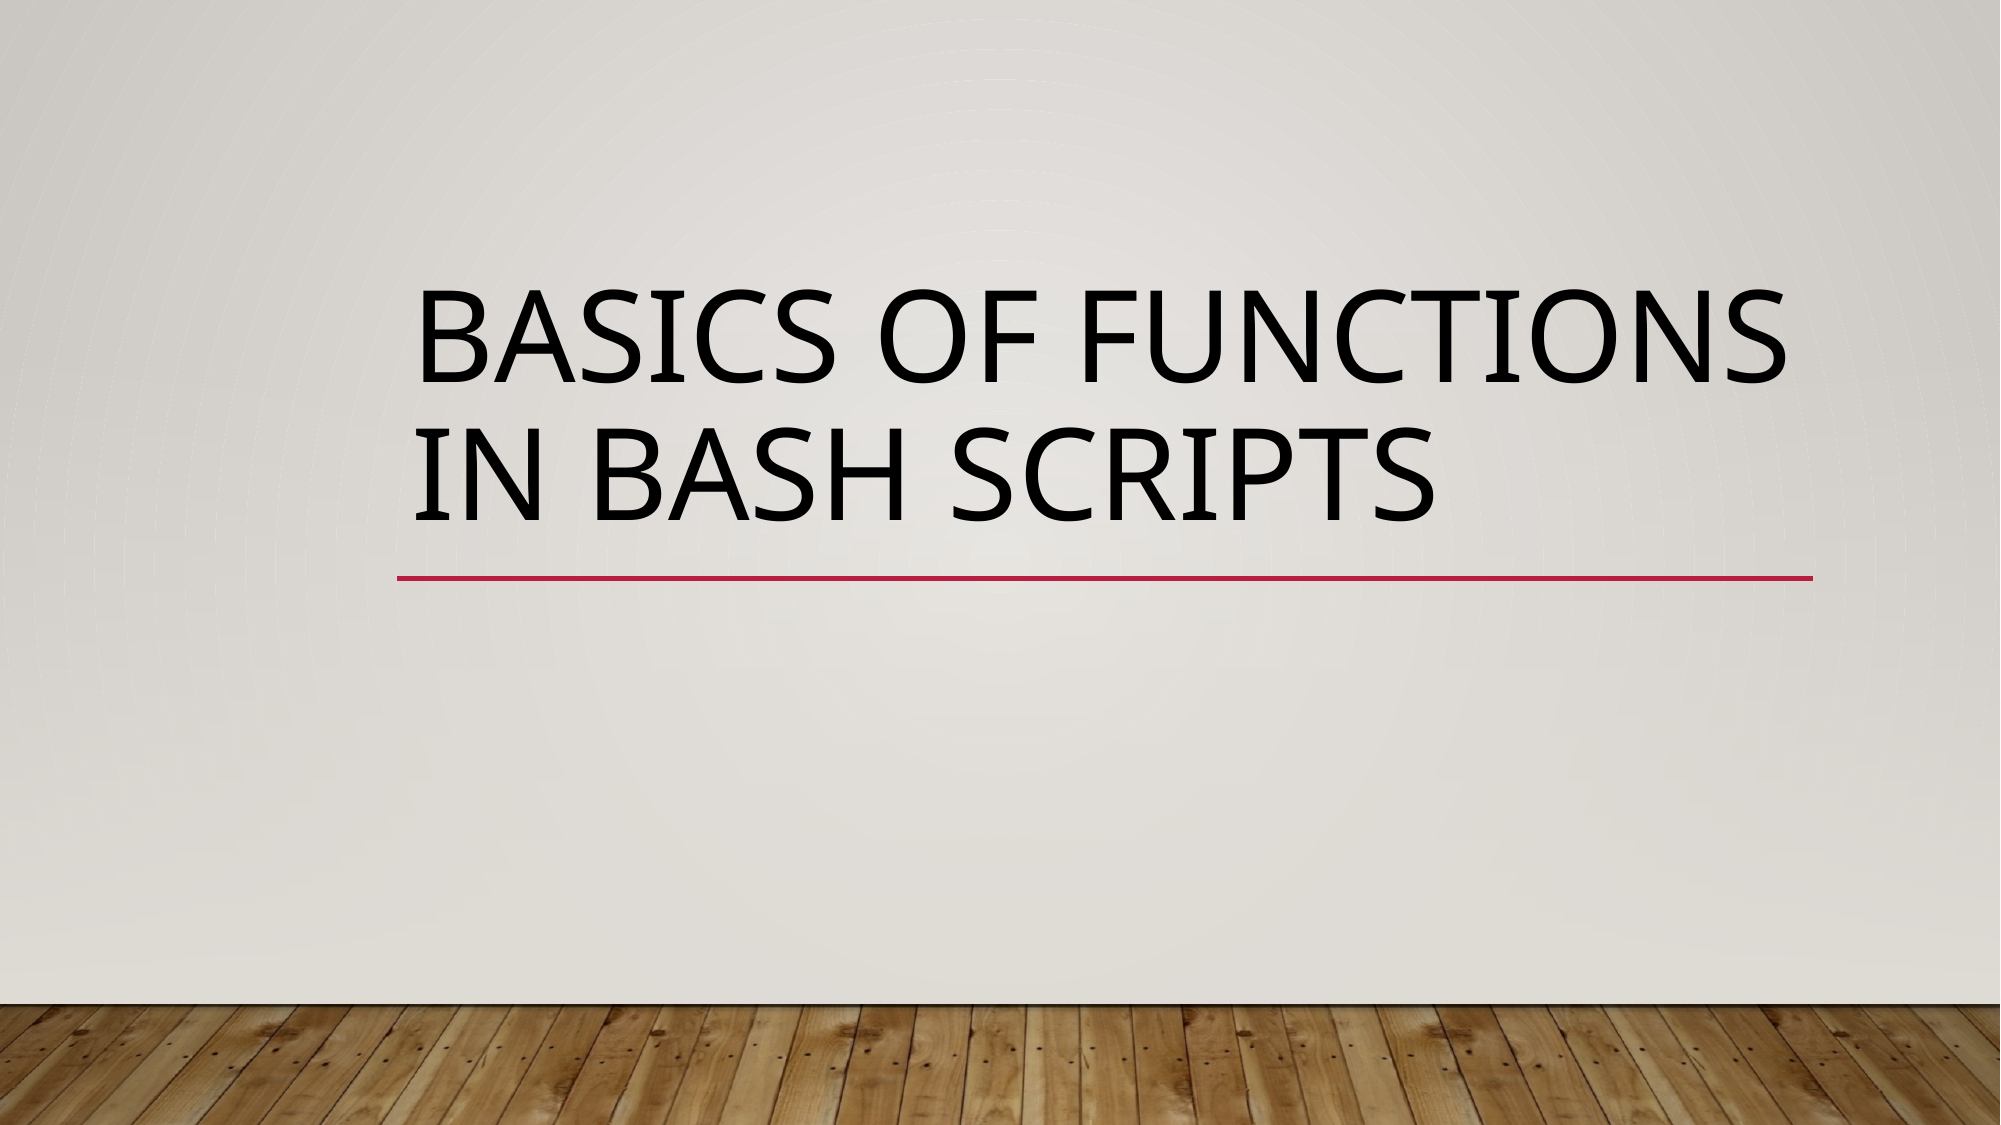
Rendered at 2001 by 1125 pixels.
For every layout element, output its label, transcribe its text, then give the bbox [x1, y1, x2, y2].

picture [0, 1004, 2000, 1125]
title Basics of functions in bash scripts [396, 131, 1814, 549]
